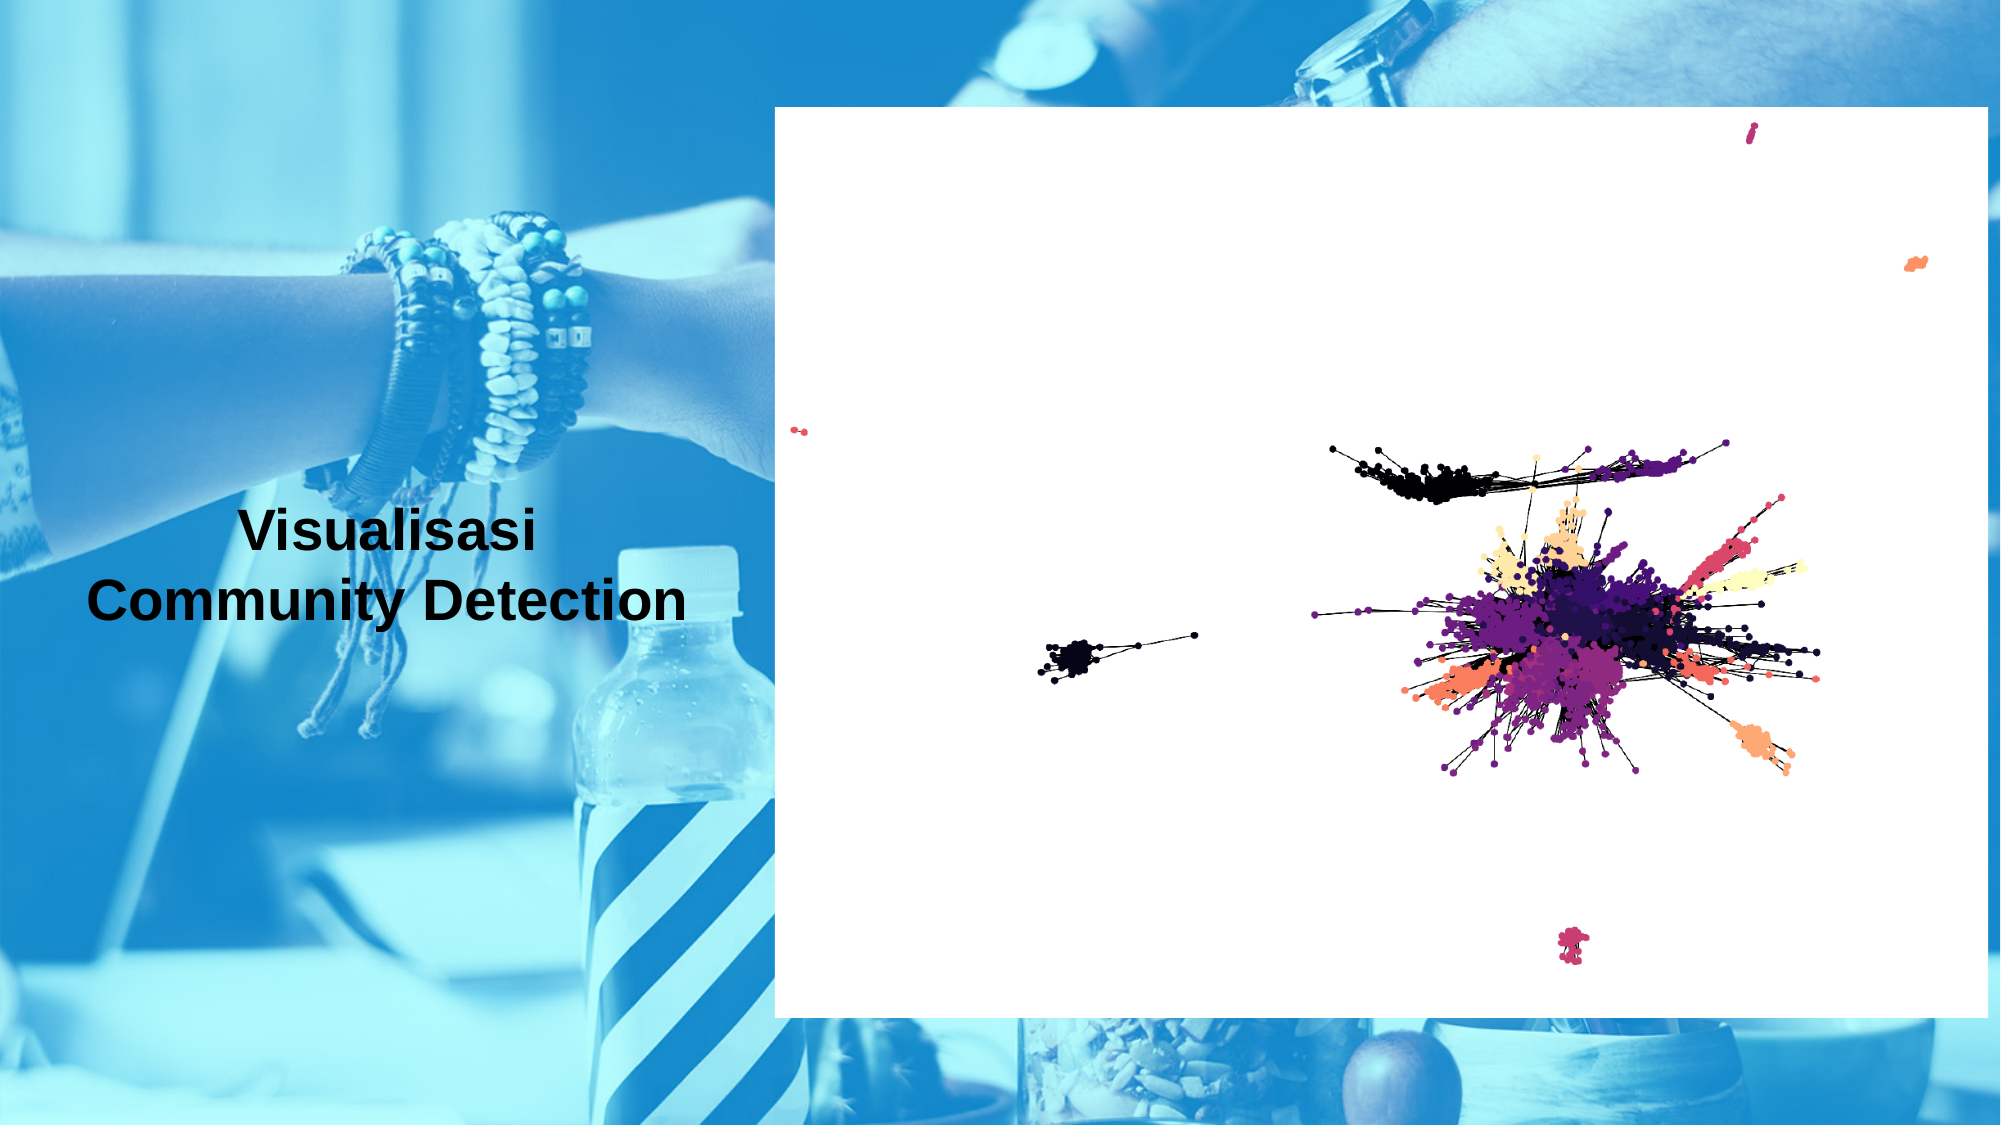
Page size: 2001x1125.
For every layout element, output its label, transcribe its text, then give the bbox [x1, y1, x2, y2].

picture [0, 0, 2001, 1125]
text_box Visualisasi Community Detection [0, 485, 774, 640]
